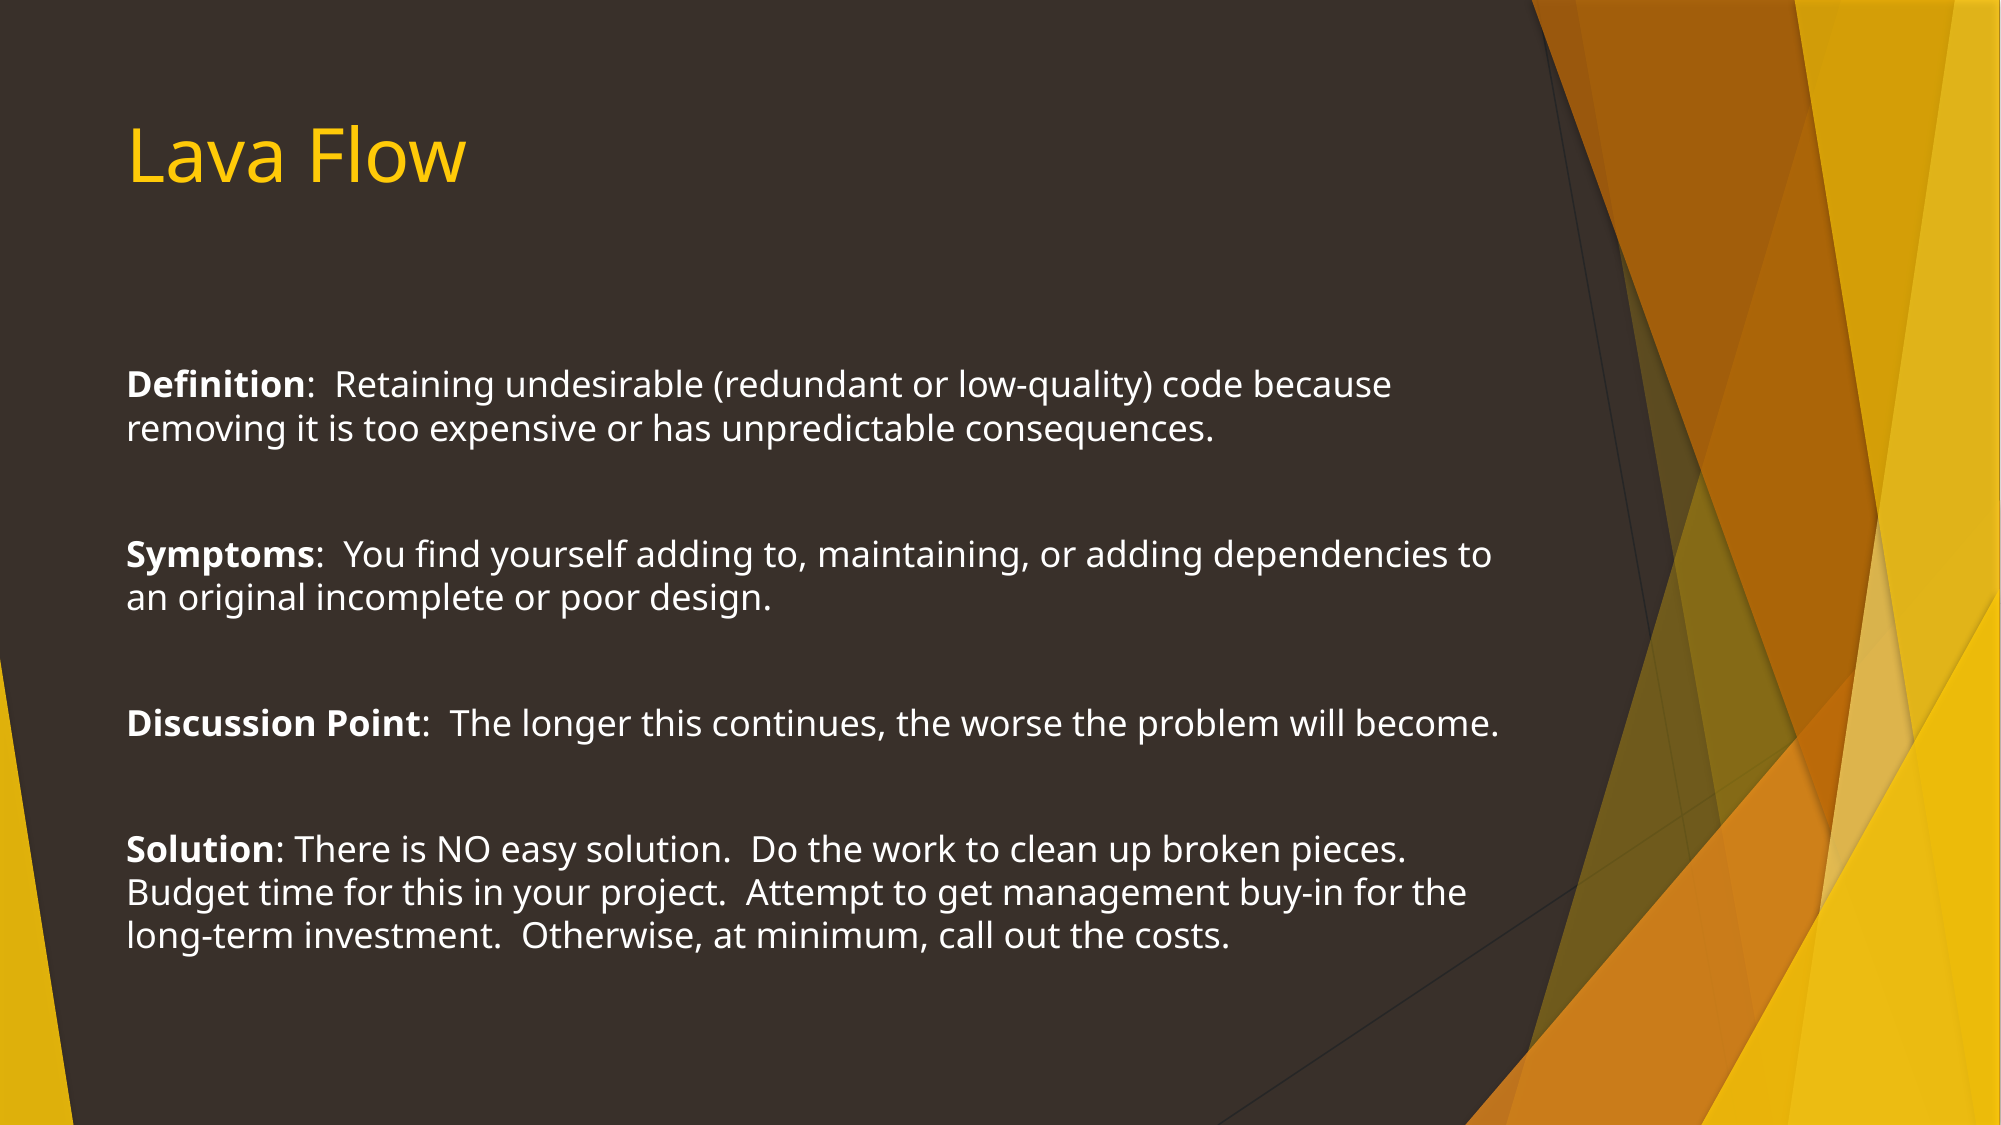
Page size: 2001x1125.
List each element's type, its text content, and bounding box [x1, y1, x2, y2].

title Lava Flow [111, 99, 1522, 317]
list Definition: Retaining undesirable (redundant or low-quality) code because removing it is too expensive or has unpredictable consequences. Symptoms: You find yourself adding to, maintaining, or adding dependencies to an original incomplete or poor design. Discussion Point: The longer this continues, the worse the problem will become. Solution: There is NO easy solution. Do the work to clean up broken pieces. Budget time for this in your project. Attempt to get management buy-in for the long-term investment. Otherwise, at minimum, call out the costs. [111, 354, 1522, 992]
